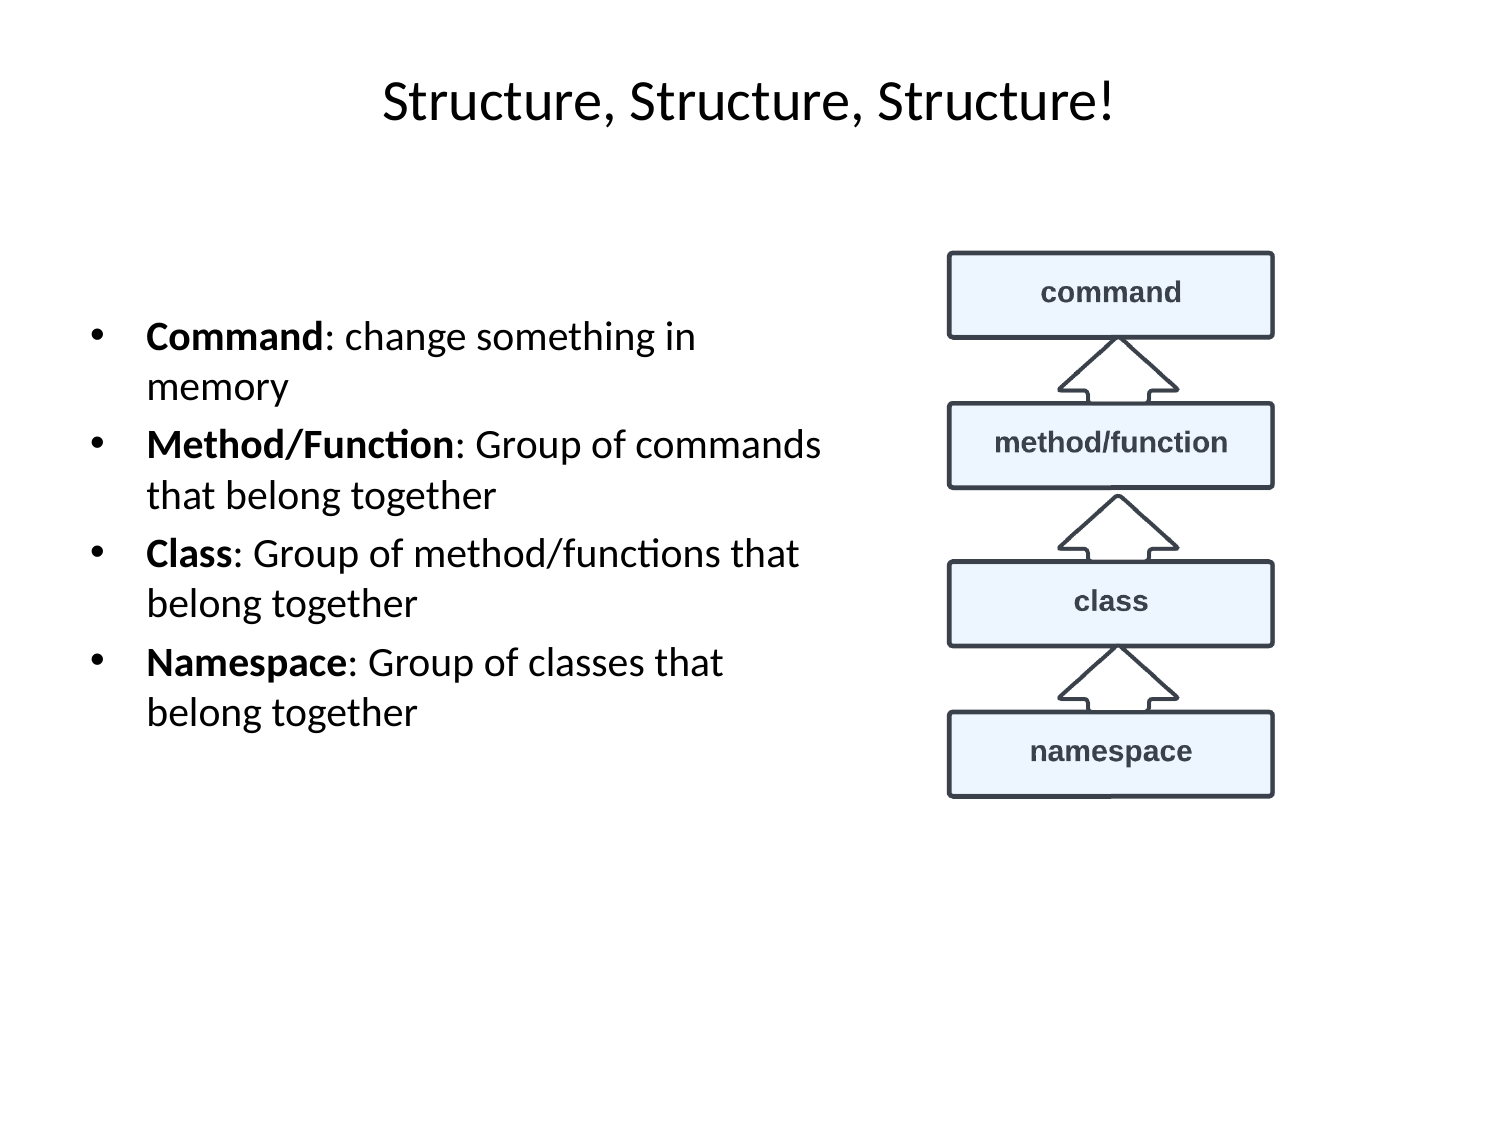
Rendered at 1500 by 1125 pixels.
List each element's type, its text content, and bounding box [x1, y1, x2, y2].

picture [915, 207, 1306, 842]
title Structure, Structure, Structure! [75, 45, 1425, 149]
list Command: change something in memory Method/Function: Group of commands that belong together Class: Group of method/functions that belong together Namespace: Group of classes that belong together [75, 184, 857, 1005]
